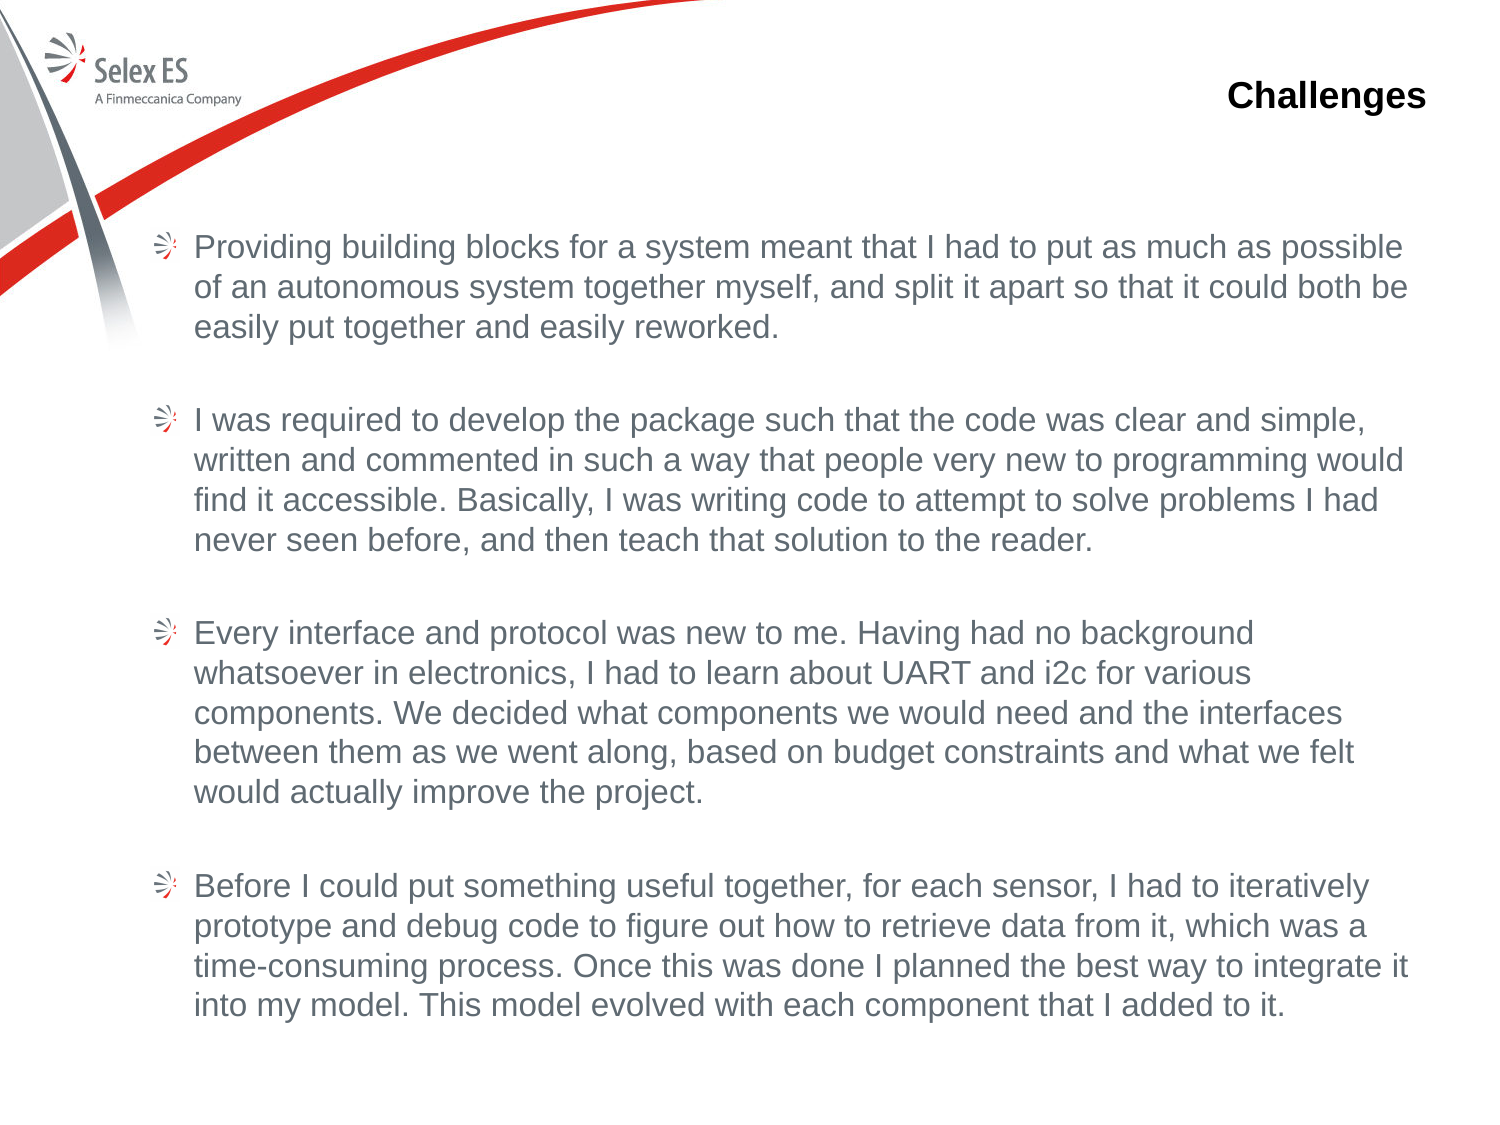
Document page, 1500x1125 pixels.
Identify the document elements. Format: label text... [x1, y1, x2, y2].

picture [0, 0, 1497, 1125]
title Challenges [510, 63, 1443, 124]
list Providing building blocks for a system meant that I had to put as much as possible of an autonomous system together myself, and split it apart so that it could both be easily put together and easily reworked. I was required to develop the package such that the code was clear and simple, written and commented in such a way that people very new to programming would find it accessible. Basically, I was writing code to attempt to solve problems I had never seen before, and then teach that solution to the reader. Every interface and protocol was new to me. Having had no background whatsoever in electronics, I had to learn about UART and i2c for various components. We decided what components we would need and the interfaces between them as we went along, based on budget constraints and what we felt would actually improve the project. Before I could put something useful together, for each sensor, I had to iteratively prototype and debug code to figure out how to retrieve data from it, which was a time-consuming process. Once this was done I planned the best way to integrate it into my model. This model evolved with each component that I added to it. [150, 224, 1426, 1041]
